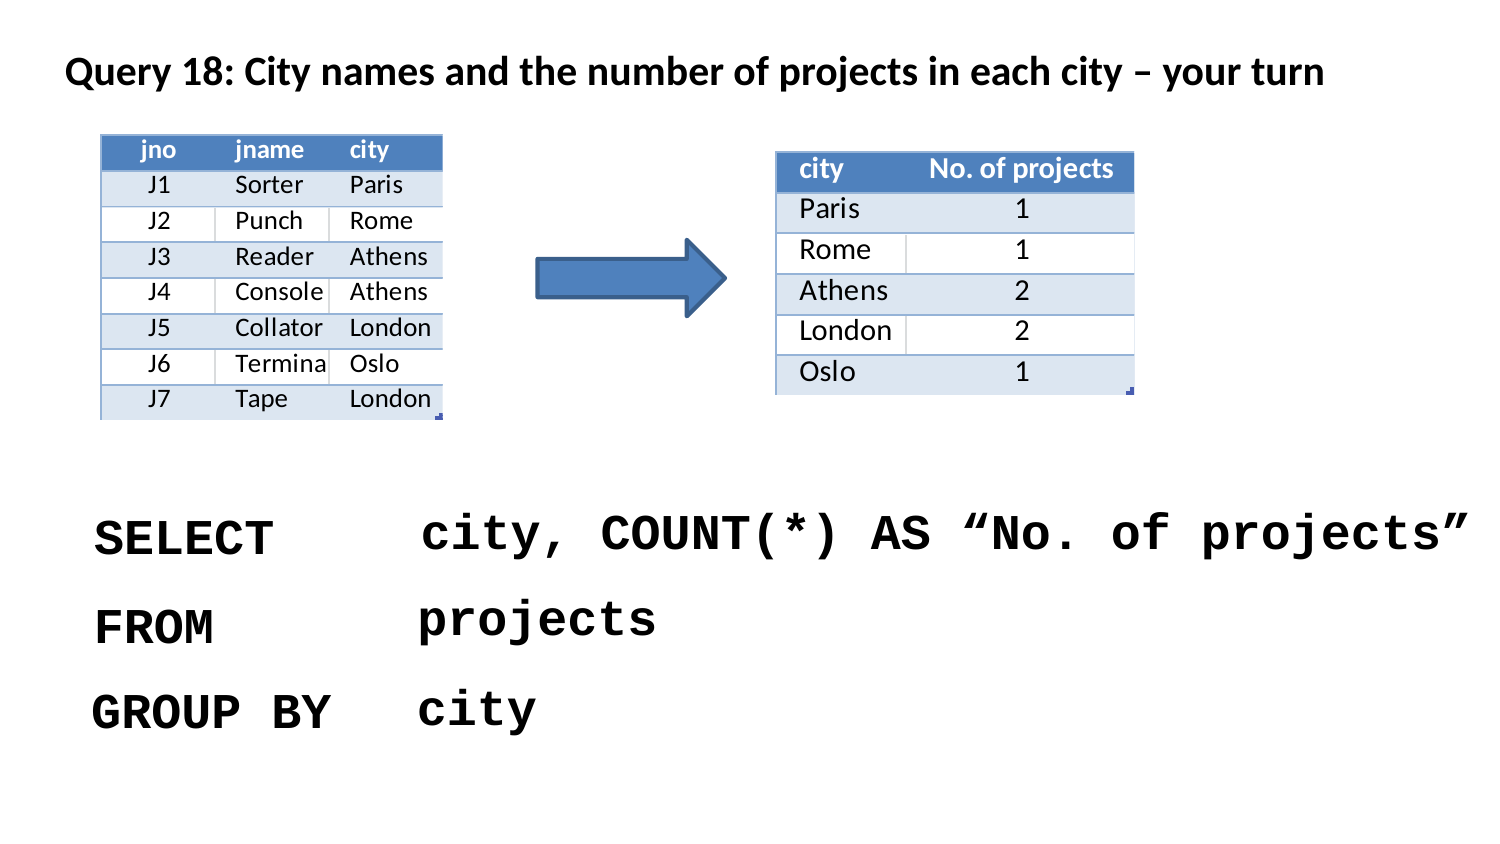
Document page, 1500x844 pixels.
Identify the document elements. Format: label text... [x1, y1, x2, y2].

picture [774, 151, 1137, 398]
text_box [535, 237, 728, 319]
text_box Query 18: City names and the number of projects in each city – your turn [50, 36, 1425, 101]
picture [99, 134, 445, 422]
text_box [75, 491, 1491, 748]
